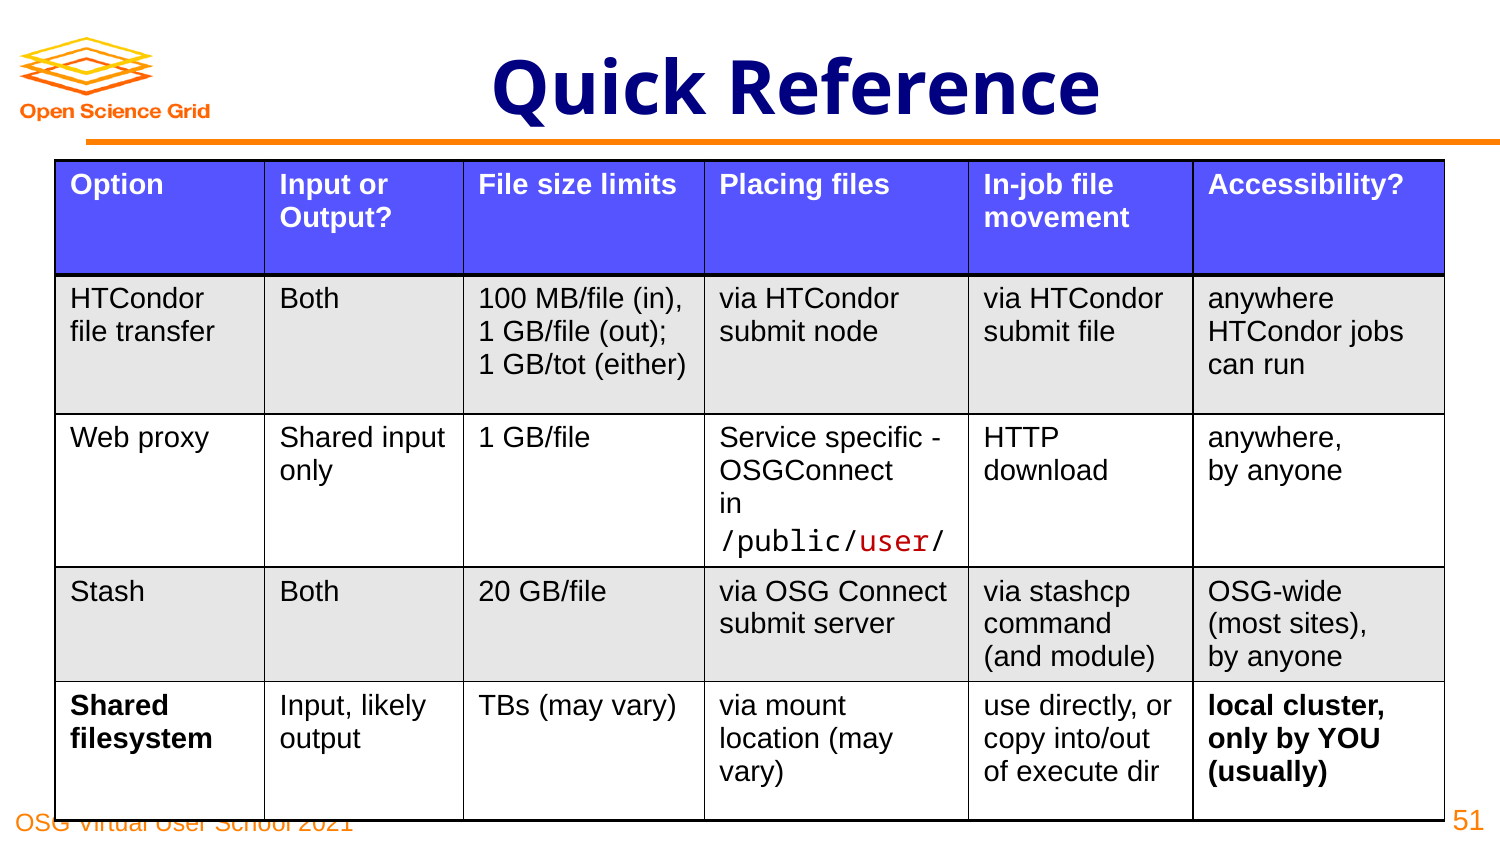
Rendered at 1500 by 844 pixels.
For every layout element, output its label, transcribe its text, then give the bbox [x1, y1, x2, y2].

table_cell Shared input only [265, 415, 463, 566]
table_cell use directly, or copy into/out of execute dir [969, 682, 1192, 819]
table_header File size limits [464, 162, 704, 273]
table_cell local cluster, only by YOU (usually) [1194, 682, 1444, 819]
table_header Option [56, 162, 264, 273]
picture [0, 20, 201, 134]
table_cell via stashcp command (and module) [969, 568, 1192, 681]
table_cell Service specific - OSGConnect in /public/user/ [705, 415, 968, 566]
table_cell 100 MB/file (in), 1 GB/file (out); 1 GB/tot (either) [464, 277, 704, 413]
table_cell anywhere, by anyone [1194, 415, 1444, 566]
table_header Accessibility? [1194, 162, 1444, 273]
table_cell Web proxy [56, 415, 264, 566]
table_cell Both [265, 277, 463, 413]
table_cell anywhere HTCondor jobs can run [1194, 277, 1444, 413]
table_cell OSG-wide (most sites), by anyone [1194, 568, 1444, 681]
table_header Placing files [705, 162, 968, 273]
table_cell via HTCondor submit file [969, 277, 1192, 413]
slide_number 51 [1431, 787, 1500, 844]
table_cell via OSG Connect submit server [705, 568, 968, 681]
table_cell Input, likely output [265, 682, 463, 819]
title Quick Reference [201, 14, 1392, 155]
table_header In-job file movement [969, 162, 1192, 273]
table_cell Both [265, 568, 463, 681]
table_cell Stash [56, 568, 264, 681]
table_header Input or Output? [265, 162, 463, 273]
table_cell Shared filesystem [56, 682, 264, 819]
table_cell HTTP download [969, 415, 1192, 566]
table_cell 20 GB/file [464, 568, 704, 681]
table_cell 1 GB/file [464, 415, 704, 566]
table_cell via HTCondor submit node [705, 277, 968, 413]
table_cell TBs (may vary) [464, 682, 704, 819]
table_cell via mount location (may vary) [705, 682, 968, 819]
table_cell HTCondor file transfer [56, 277, 264, 413]
